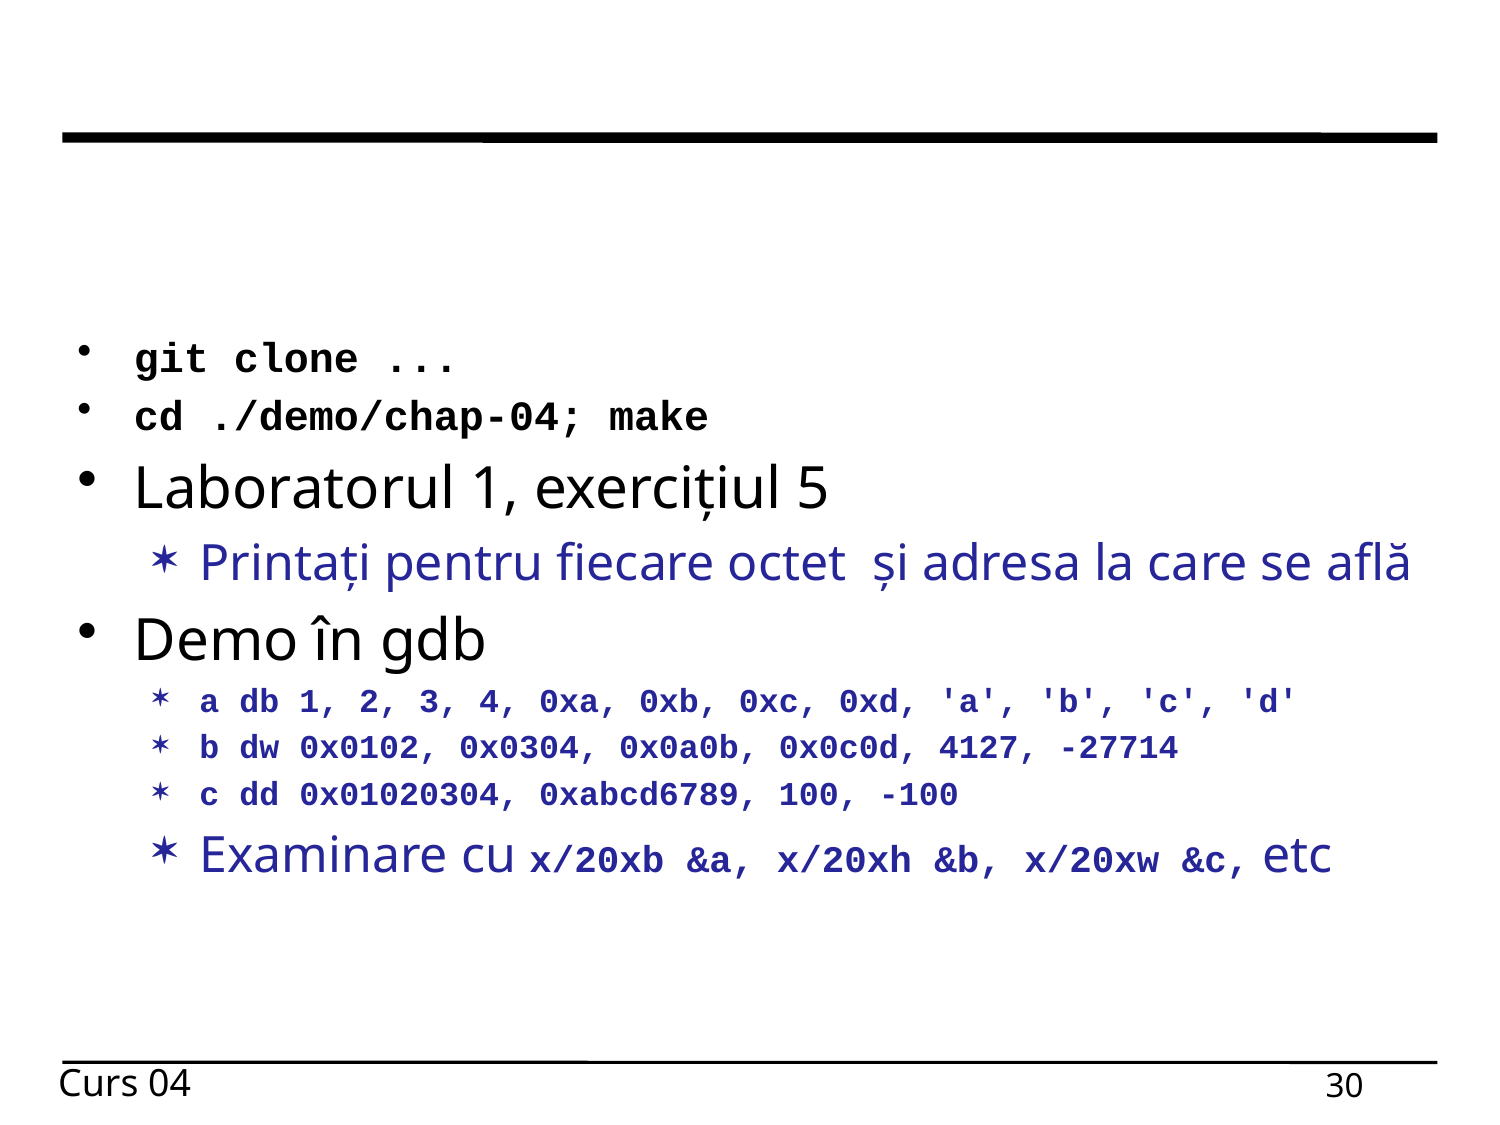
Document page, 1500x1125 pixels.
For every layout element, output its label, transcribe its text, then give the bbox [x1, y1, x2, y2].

list git clone ... cd ./demo/chap-04; make Laboratorul 1, exercițiul 5 Printați pentru fiecare octet și adresa la care se află Demo în gdb a db 1, 2, 3, 4, 0xa, 0xb, 0xc, 0xd, 'a', 'b', 'c', 'd' b dw 0x0102, 0x0304, 0x0a0b, 0x0c0d, 4127, -27714 c dd 0x01020304, 0xabcd6789, 100, -100 Examinare cu x/20xb &a, x/20xh &b, x/20xw &c, etc [62, 162, 1438, 1051]
